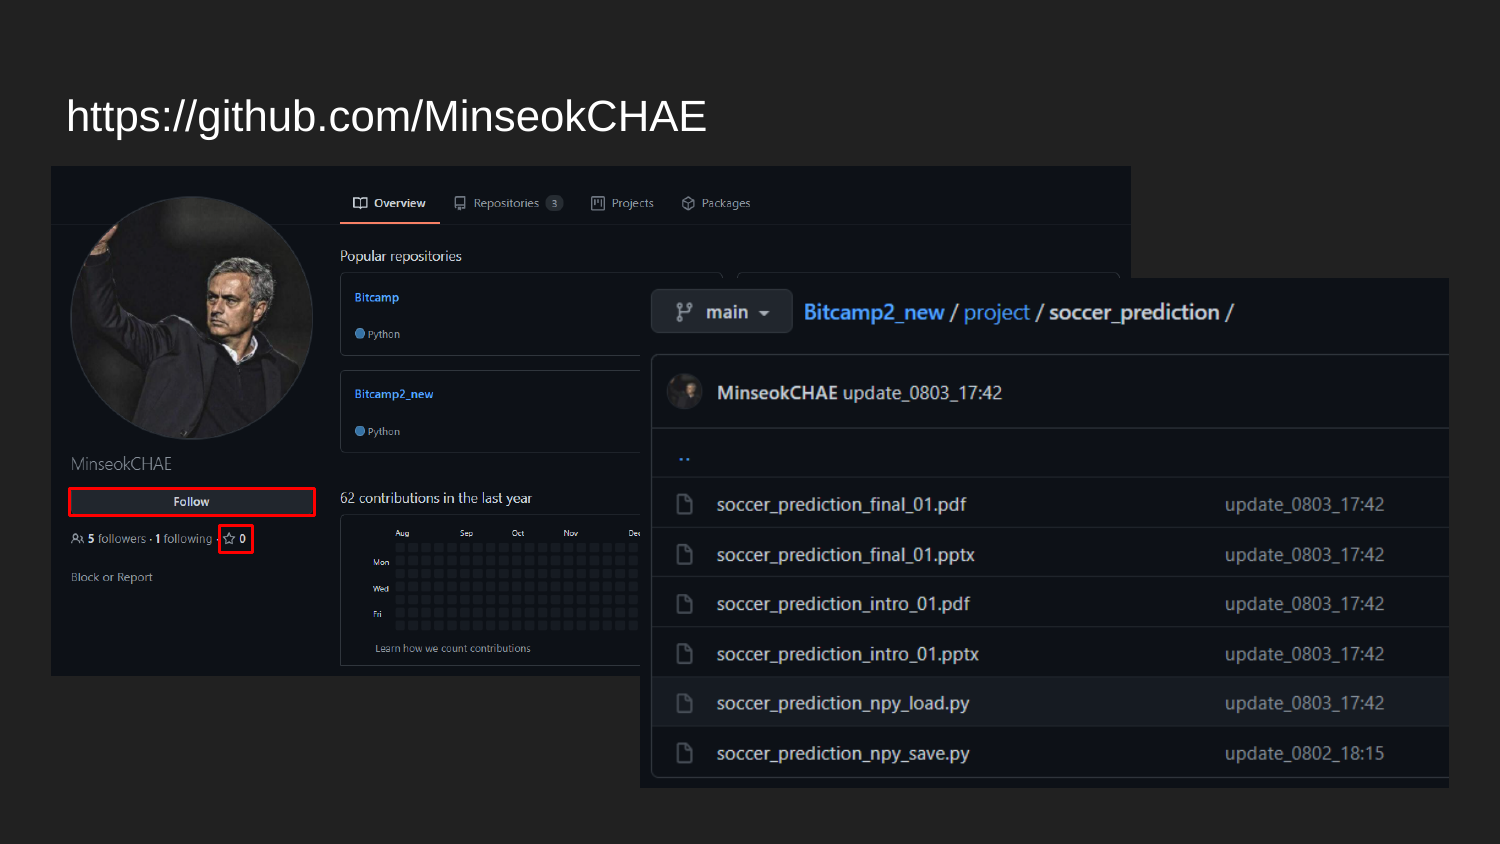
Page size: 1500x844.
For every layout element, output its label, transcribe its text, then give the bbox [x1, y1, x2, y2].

picture [50, 166, 1450, 788]
title https://github.com/MinseokCHAE [51, 72, 1449, 167]
